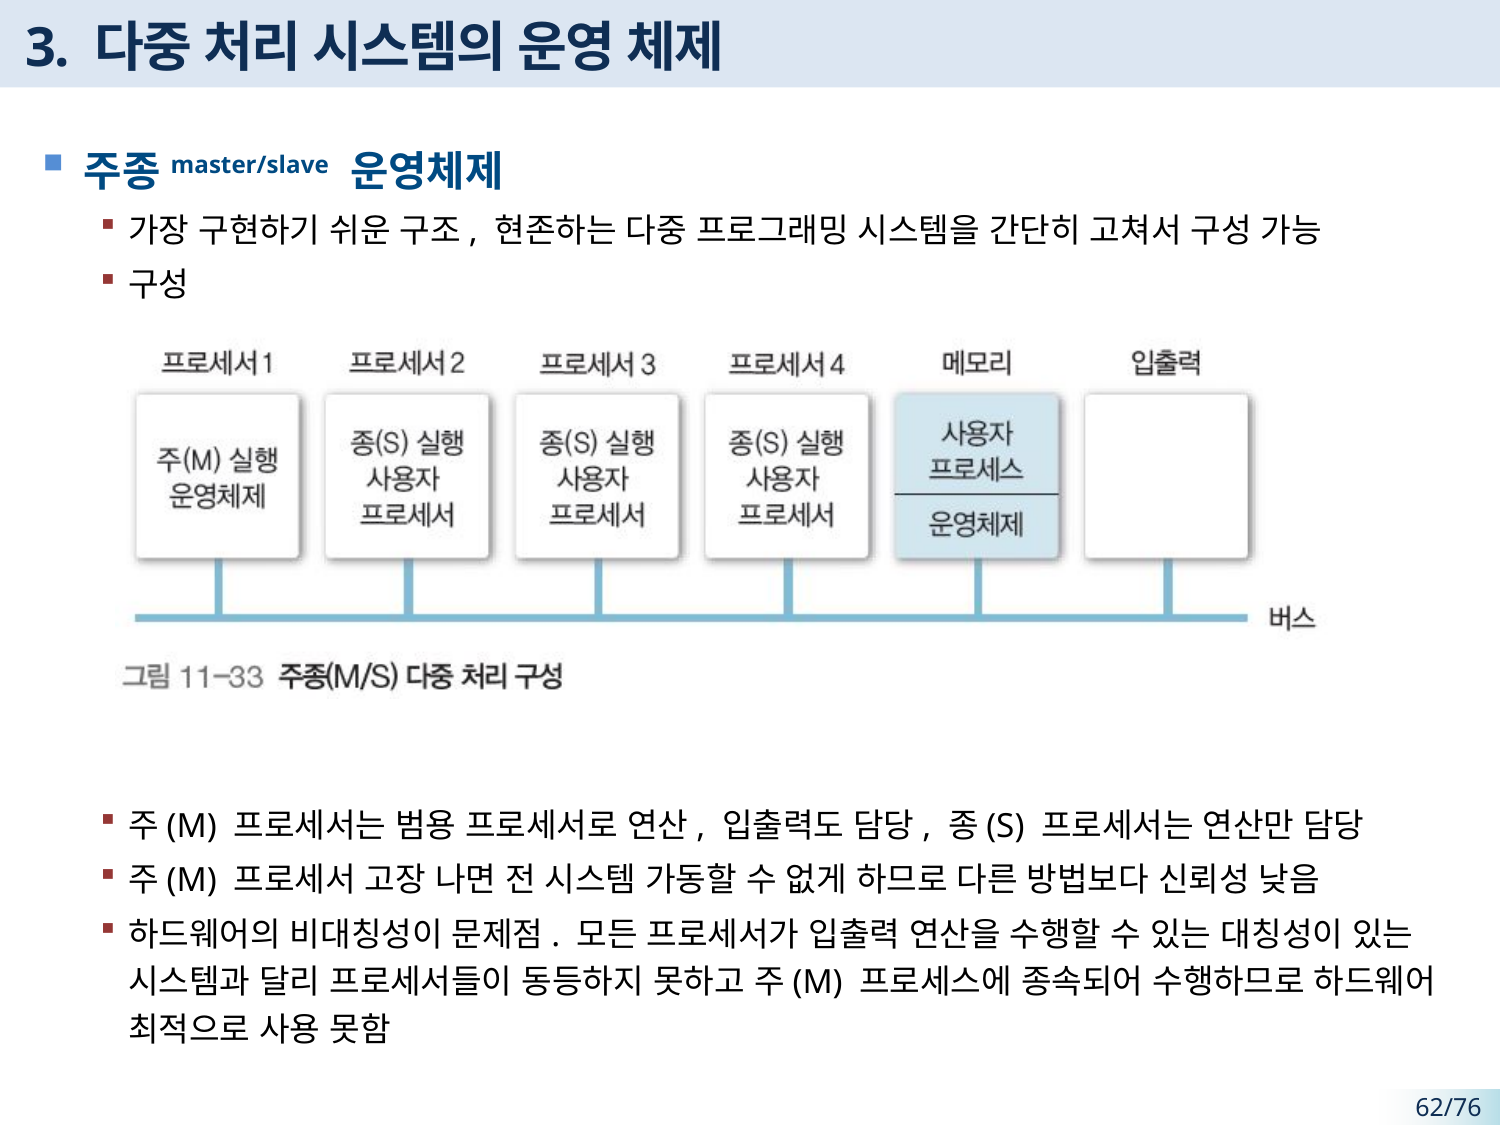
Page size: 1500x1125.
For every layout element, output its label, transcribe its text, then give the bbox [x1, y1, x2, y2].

picture [114, 326, 1335, 699]
list 주종master/slave 운영체제 가장 구현하기 쉬운 구조, 현존하는 다중 프로그래밍 시스템을 간단히 고쳐서 구성 가능 구성 주(M) 프로세서는 범용 프로세서로 연산, 입출력도 담당, 종(S) 프로세서는 연산만 담당 주(M) 프로세서 고장 나면 전 시스템 가동할 수 없게 하므로 다른 방법보다 신뢰성 낮음 하드웨어의 비대칭성이 문제점. 모든 프로세서가 입출력 연산을 수행할 수 있는 대칭성이 있는 시스템과 달리 프로세서들이 동등하지 못하고 주(M) 프로세스에 종속되어 수행하므로 하드웨어 최적으로 사용 못함 [10, 126, 1481, 1057]
title 3. 다중 처리 시스템의 운영 체제 [10, 5, 1467, 84]
